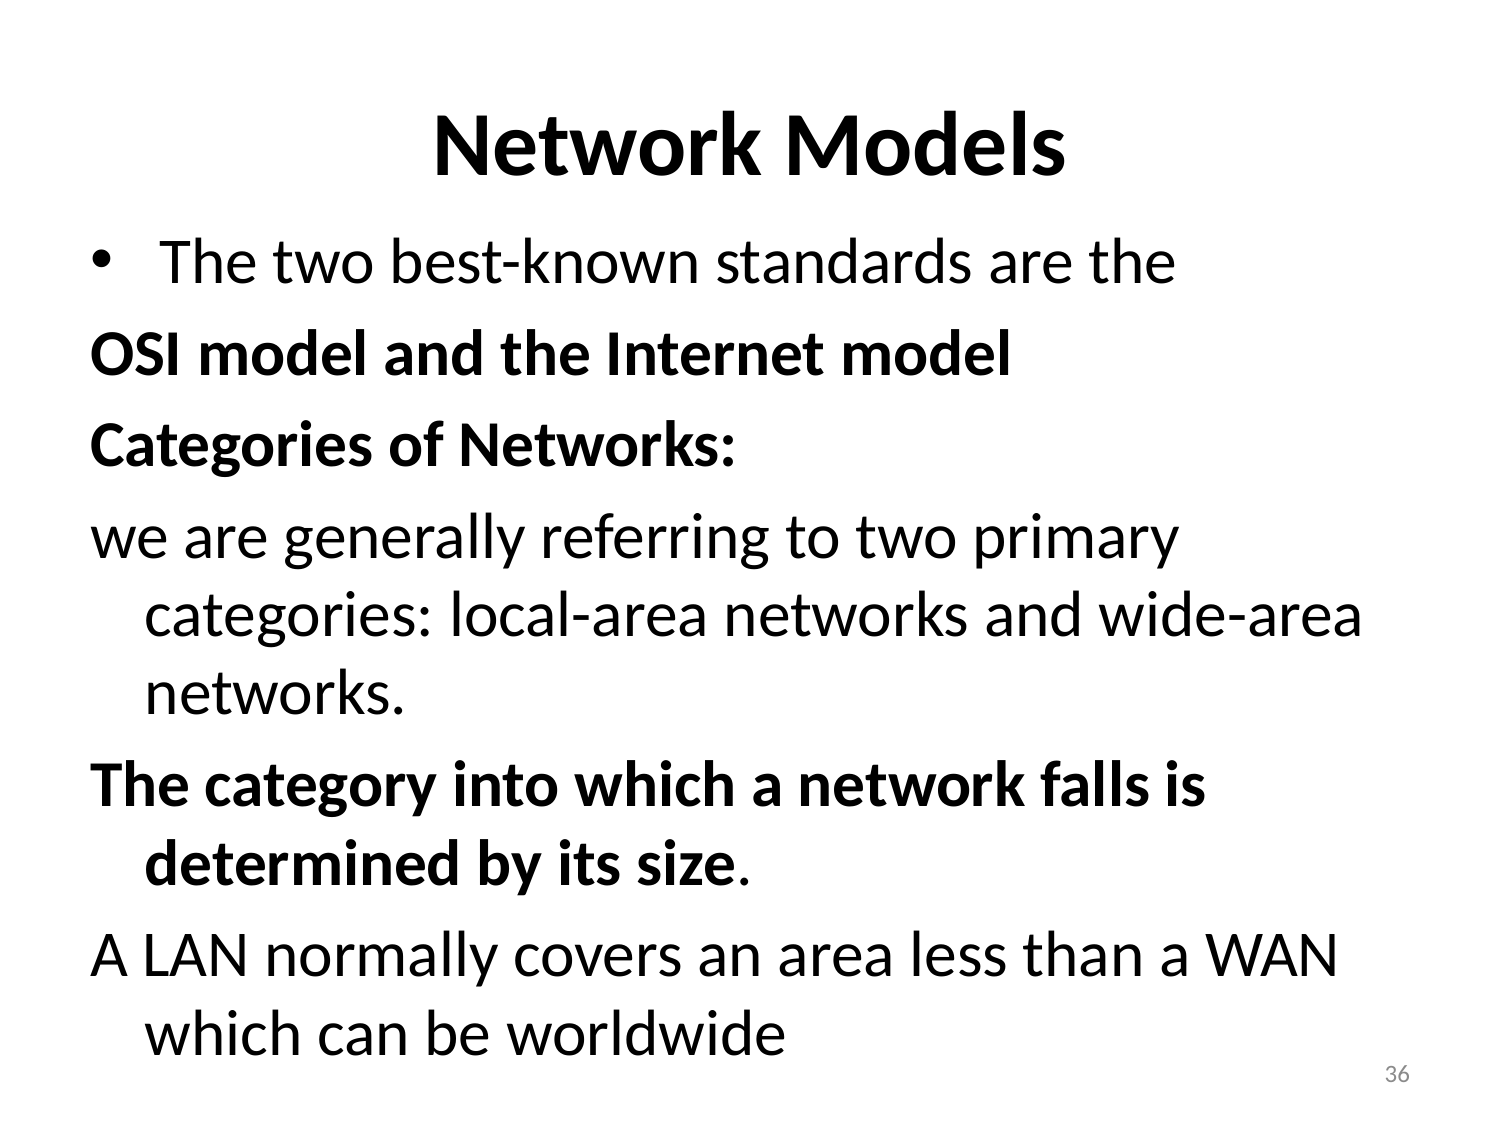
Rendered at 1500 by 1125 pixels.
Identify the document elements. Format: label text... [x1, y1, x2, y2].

slide_number 36 [1074, 1042, 1425, 1103]
title Network Models [75, 45, 1425, 210]
list The two best-known standards are the OSI model and the Internet model Categories of Networks: we are generally referring to two primary categories: local-area networks and wide-area networks. The category into which a network falls is determined by its size. A LAN normally covers an area less than a WAN which can be worldwide [75, 210, 1425, 1079]
